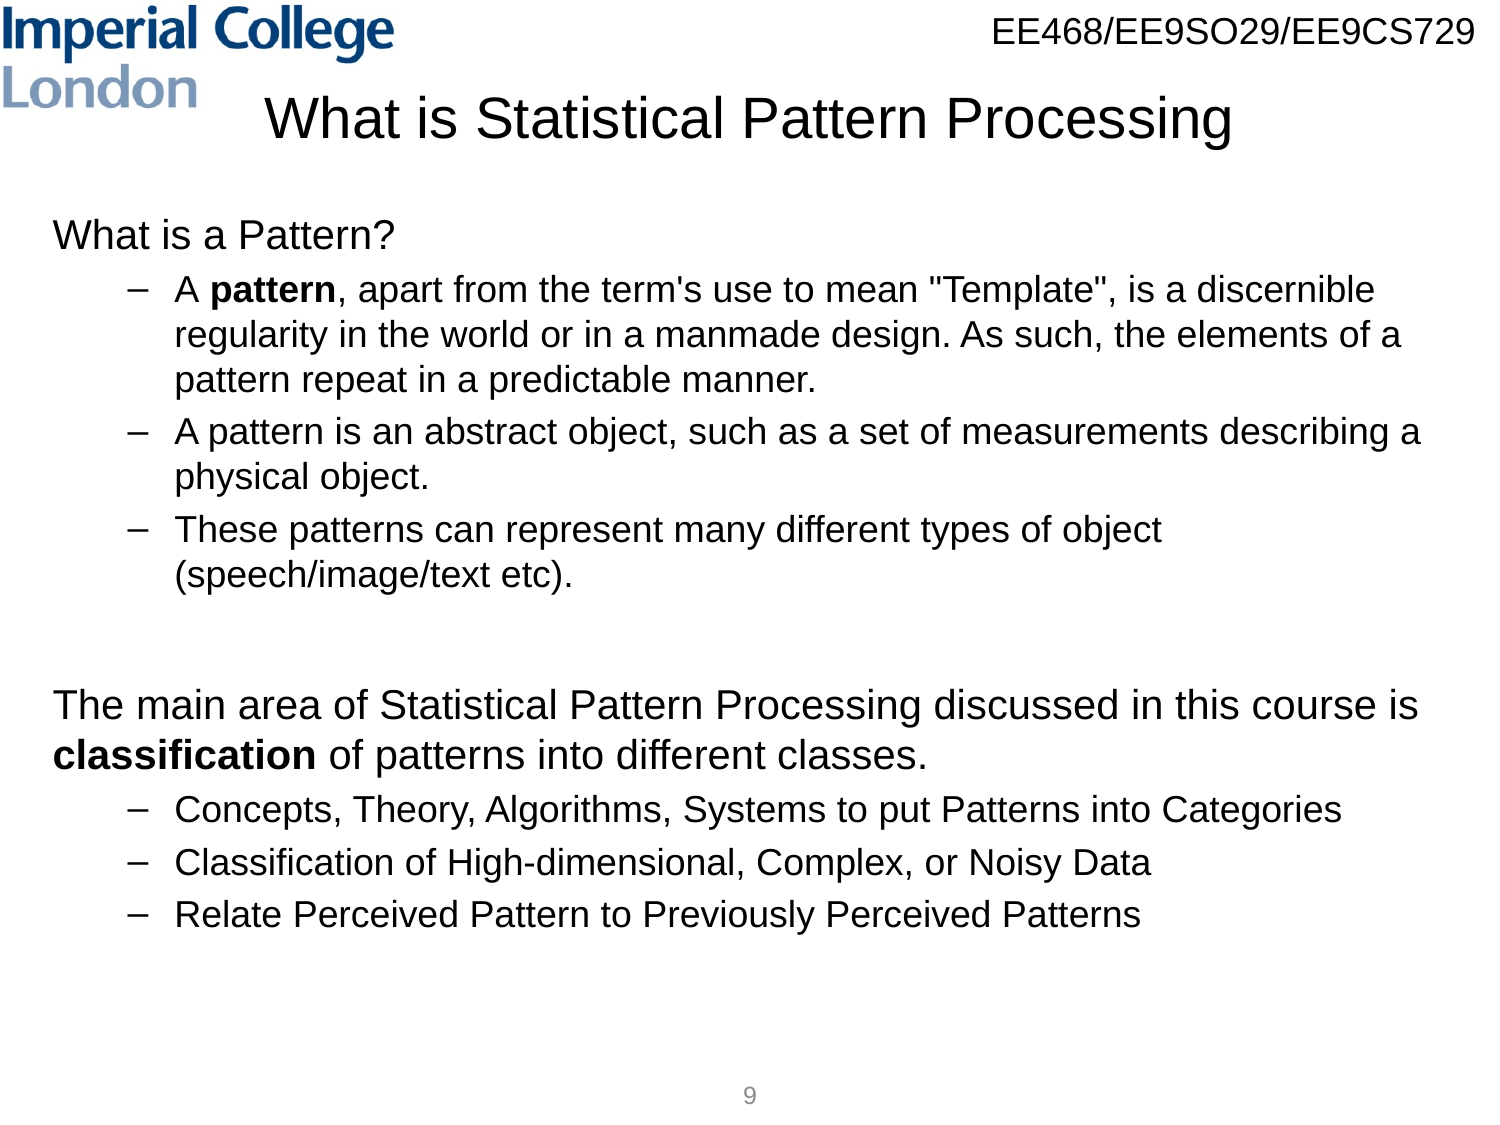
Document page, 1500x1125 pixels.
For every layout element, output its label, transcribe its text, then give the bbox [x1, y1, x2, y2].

slide_number 9 [575, 1065, 925, 1125]
list What is a Pattern? A pattern, apart from the term's use to mean "Template", is a discernible regularity in the world or in a manmade design. As such, the elements of a pattern repeat in a predictable manner. A pattern is an abstract object, such as a set of measurements describing a physical object. These patterns can represent many different types of object (speech/image/text etc). The main area of Statistical Pattern Processing discussed in this course is classification of patterns into different classes. Concepts, Theory, Algorithms, Systems to put Patterns into Categories Classification of High-dimensional, Complex, or Noisy Data Relate Perceived Pattern to Previously Perceived Patterns [37, 200, 1463, 1066]
title What is Statistical Pattern Processing [24, 42, 1475, 188]
picture [0, 0, 397, 113]
